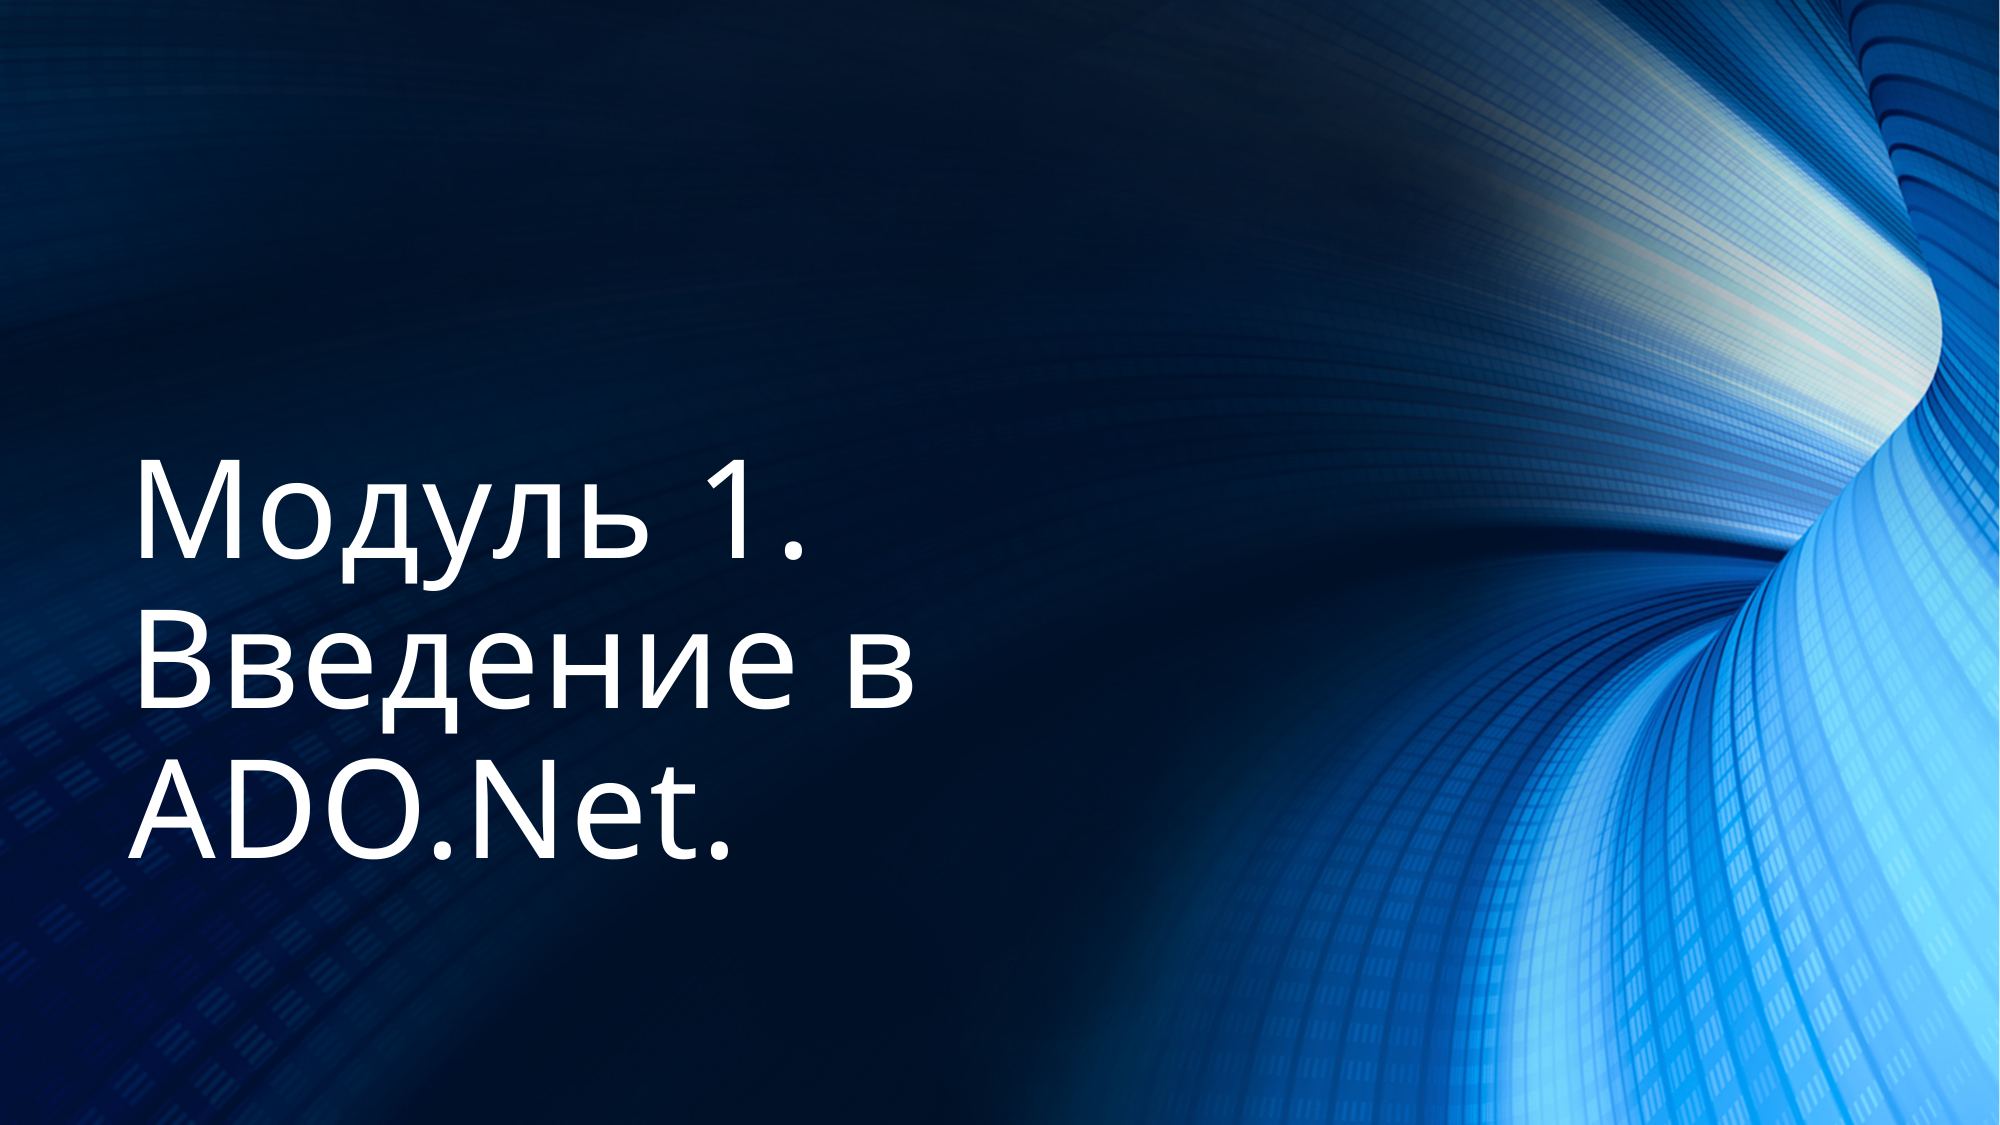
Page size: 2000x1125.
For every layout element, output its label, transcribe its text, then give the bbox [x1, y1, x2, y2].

title Модуль 1. Введение в ADO.Net. [113, 420, 1464, 896]
picture [0, 0, 2000, 1125]
